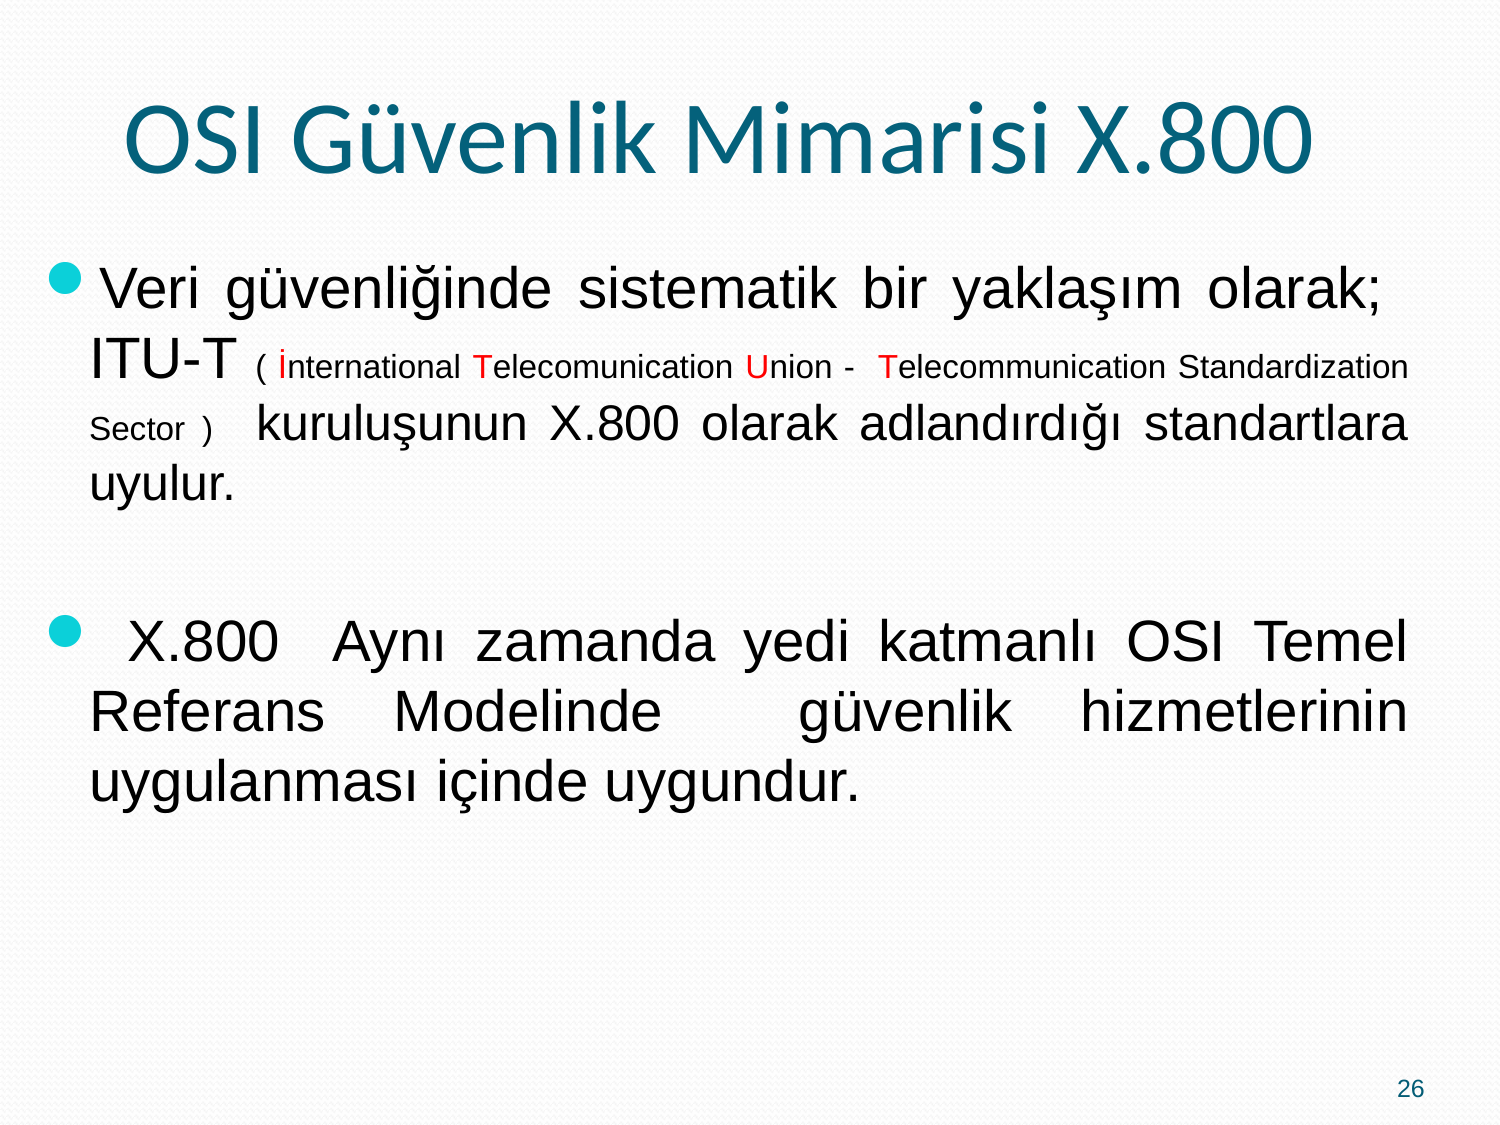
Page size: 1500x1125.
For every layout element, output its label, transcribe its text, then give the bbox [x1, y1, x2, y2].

title OSI Güvenlik Mimarisi X.800 [123, 101, 1353, 160]
slide_number 26 [1299, 1042, 1425, 1103]
list Veri güvenliğinde sistematik bir yaklaşım olarak; ITU-T ( İnternational Telecomunication Union - Telecommunication Standardization Sector ) kuruluşunun X.800 olarak adlandırdığı standartlara uyulur. X.800 Aynı zamanda yedi katmanlı OSI Temel Referans Modelinde güvenlik hizmetlerinin uygulanması içinde uygundur. [29, 160, 1426, 1038]
